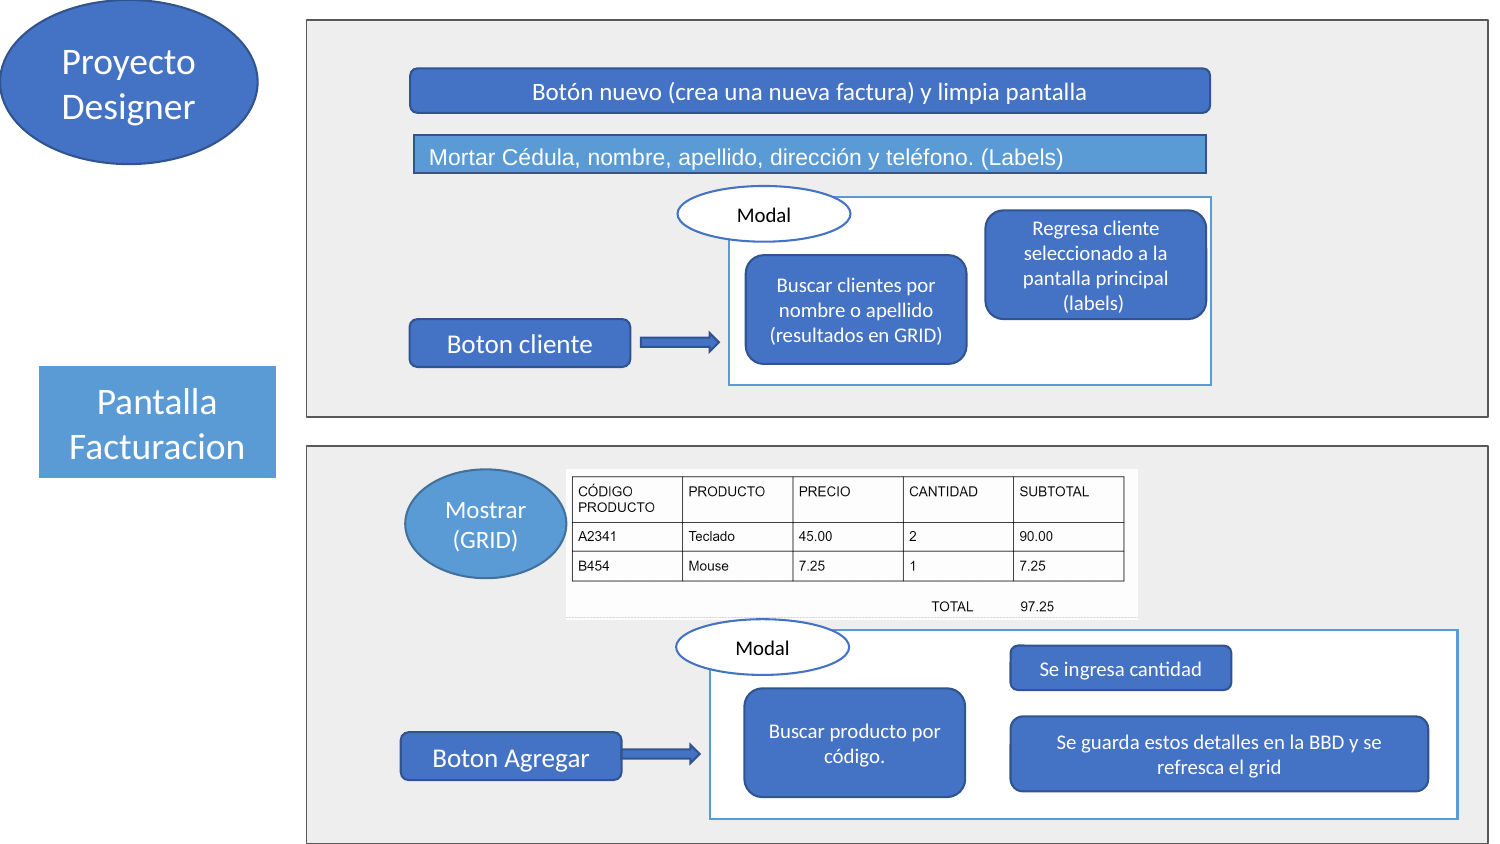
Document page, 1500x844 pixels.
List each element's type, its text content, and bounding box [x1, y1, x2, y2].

text_box Regresa cliente seleccionado a la pantalla principal (labels) [985, 210, 1207, 320]
picture [566, 469, 1138, 620]
text_box Se guarda estos detalles en la BBD y se refresca el grid [1010, 716, 1429, 792]
text_box Buscar producto por código. [744, 688, 966, 798]
text_box Mortar Cédula, nombre, apellido, dirección y teléfono. (Labels) [414, 134, 1207, 173]
text_box Pantalla Facturacion [37, 364, 278, 480]
text_box Modal [677, 185, 851, 242]
text_box Boton cliente [409, 319, 631, 368]
text_box Se ingresa cantidad [1010, 645, 1232, 691]
text_box Buscar clientes por nombre o apellido (resultados en GRID) [745, 255, 967, 364]
text_box [710, 630, 1458, 819]
text_box [729, 196, 1211, 386]
text_box [306, 446, 1488, 844]
text_box [306, 19, 1488, 418]
text_box [621, 744, 700, 764]
text_box Boton Agregar [400, 732, 622, 781]
text_box Mostrar (GRID) [405, 469, 561, 579]
text_box [640, 333, 719, 352]
text_box Modal [676, 628, 850, 675]
text_box Botón nuevo (crea una nueva factura) y limpia pantalla [410, 68, 1211, 113]
text_box Proyecto Designer [0, 0, 258, 165]
